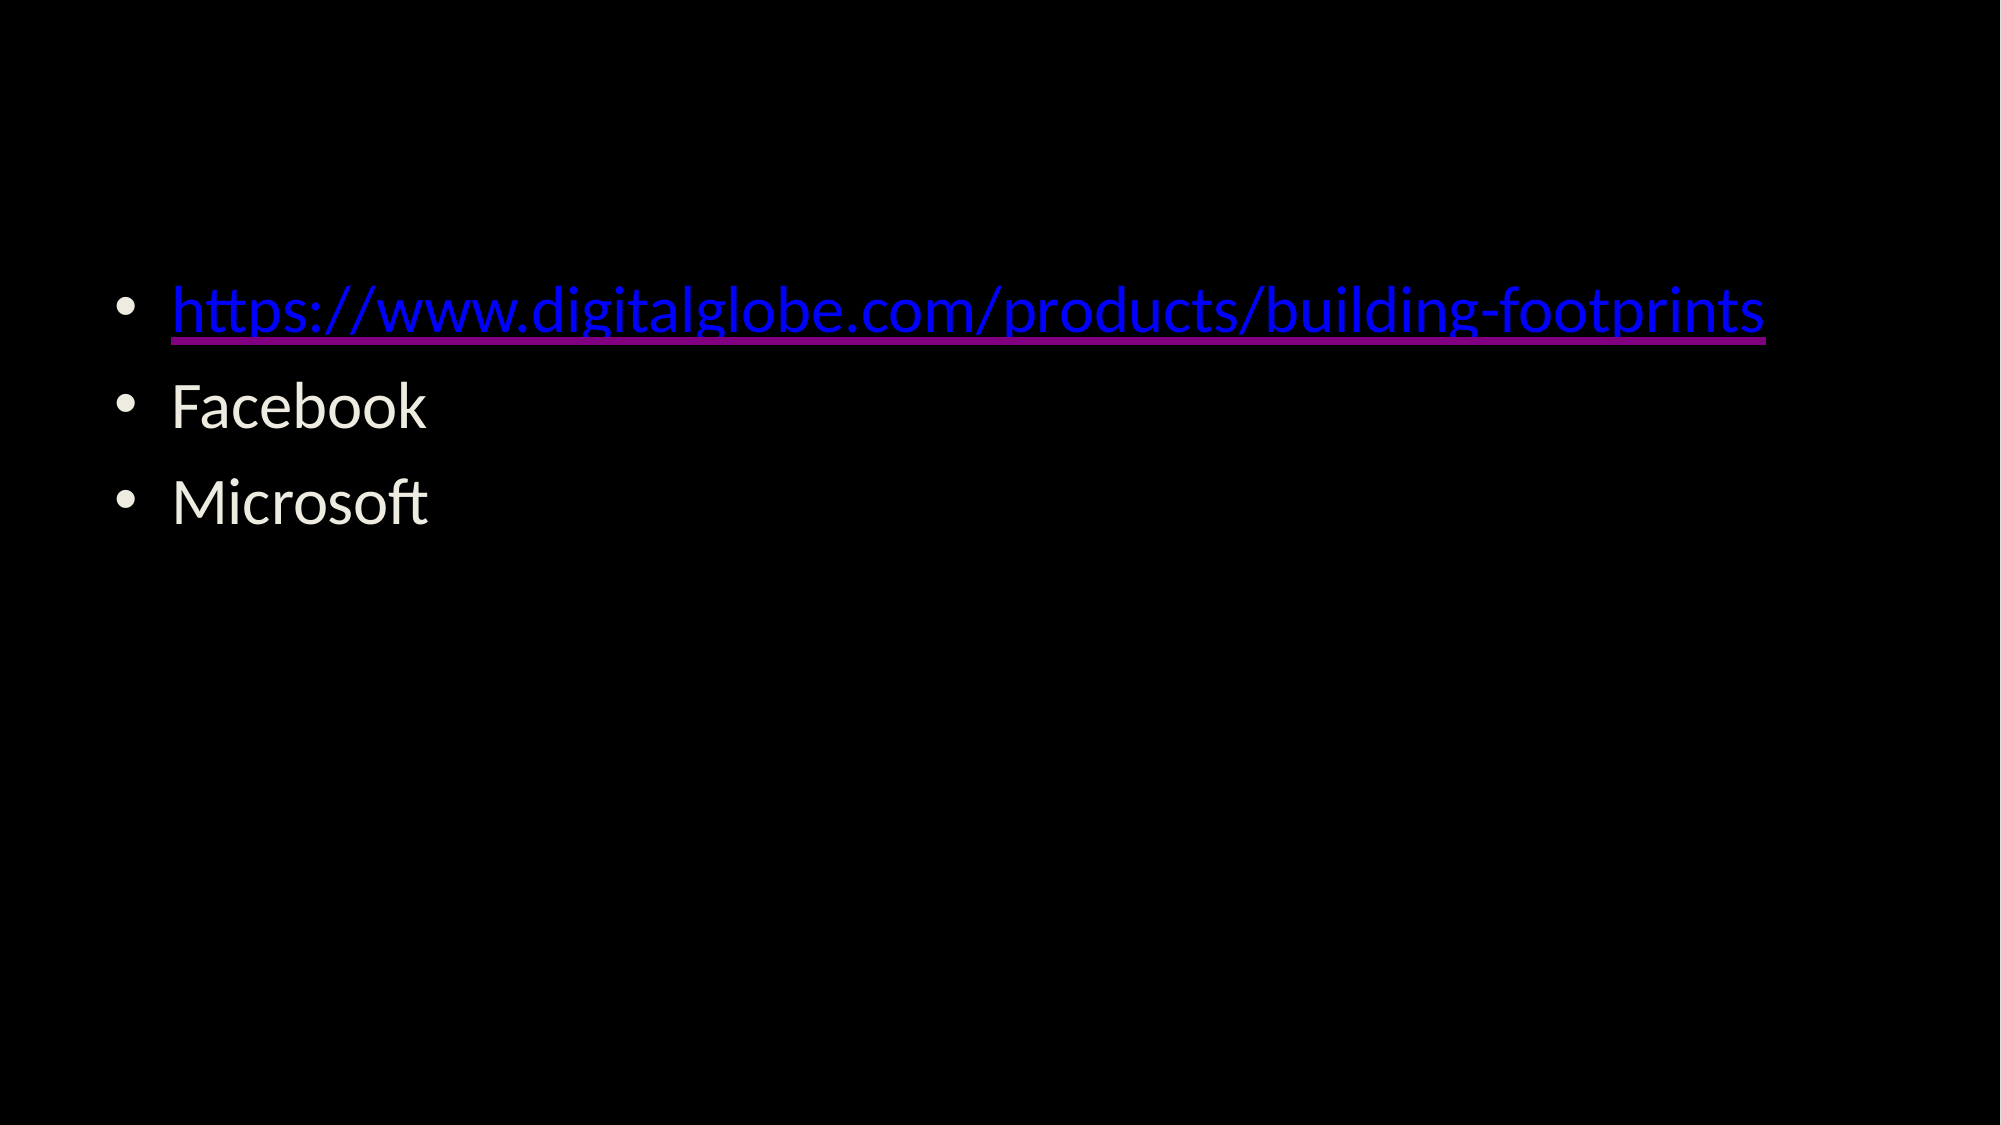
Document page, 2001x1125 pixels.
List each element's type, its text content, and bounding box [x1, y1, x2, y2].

text_box https://www.digitalglobe.com/products/building-footprints Facebook Microsoft [112, 247, 1785, 538]
